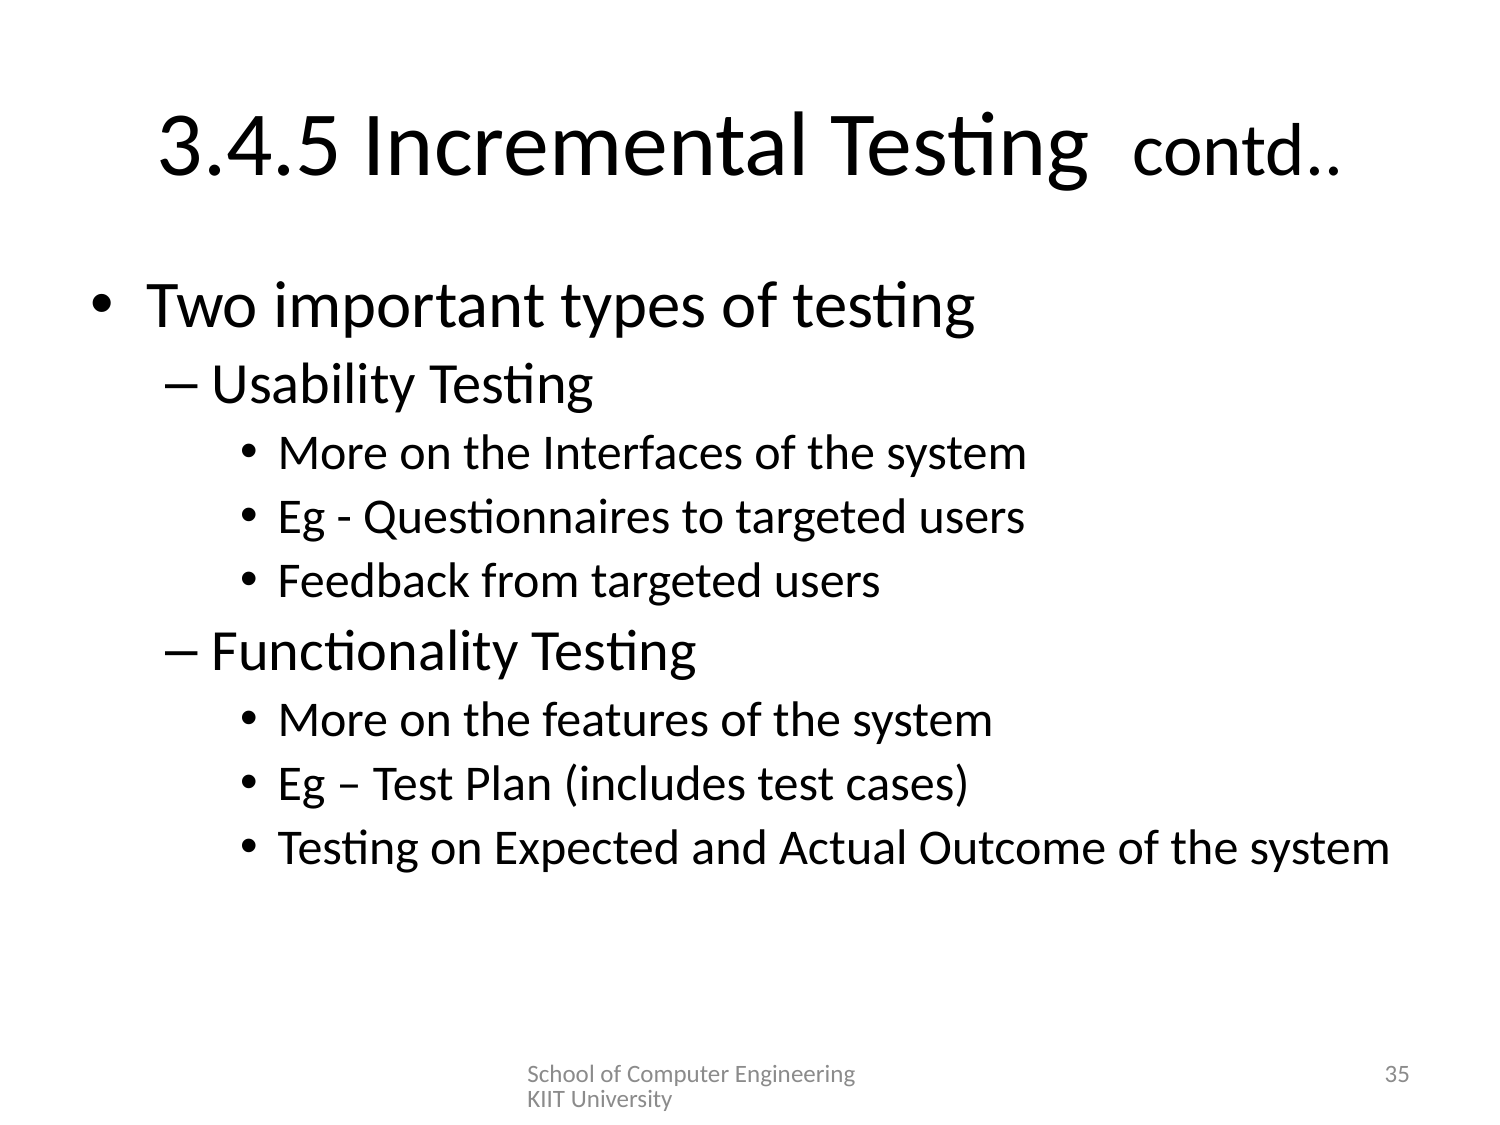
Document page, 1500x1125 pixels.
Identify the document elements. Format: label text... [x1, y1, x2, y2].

title 3.4.5 Incremental Testing contd.. [75, 45, 1425, 233]
list Two important types of testing Usability Testing More on the Interfaces of the system Eg - Questionnaires to targeted users Feedback from targeted users Functionality Testing More on the features of the system Eg – Test Plan (includes test cases) Testing on Expected and Actual Outcome of the system [75, 262, 1425, 1005]
footer School of Computer Engineering KIIT University [512, 1042, 988, 1103]
slide_number 35 [1074, 1042, 1425, 1103]
